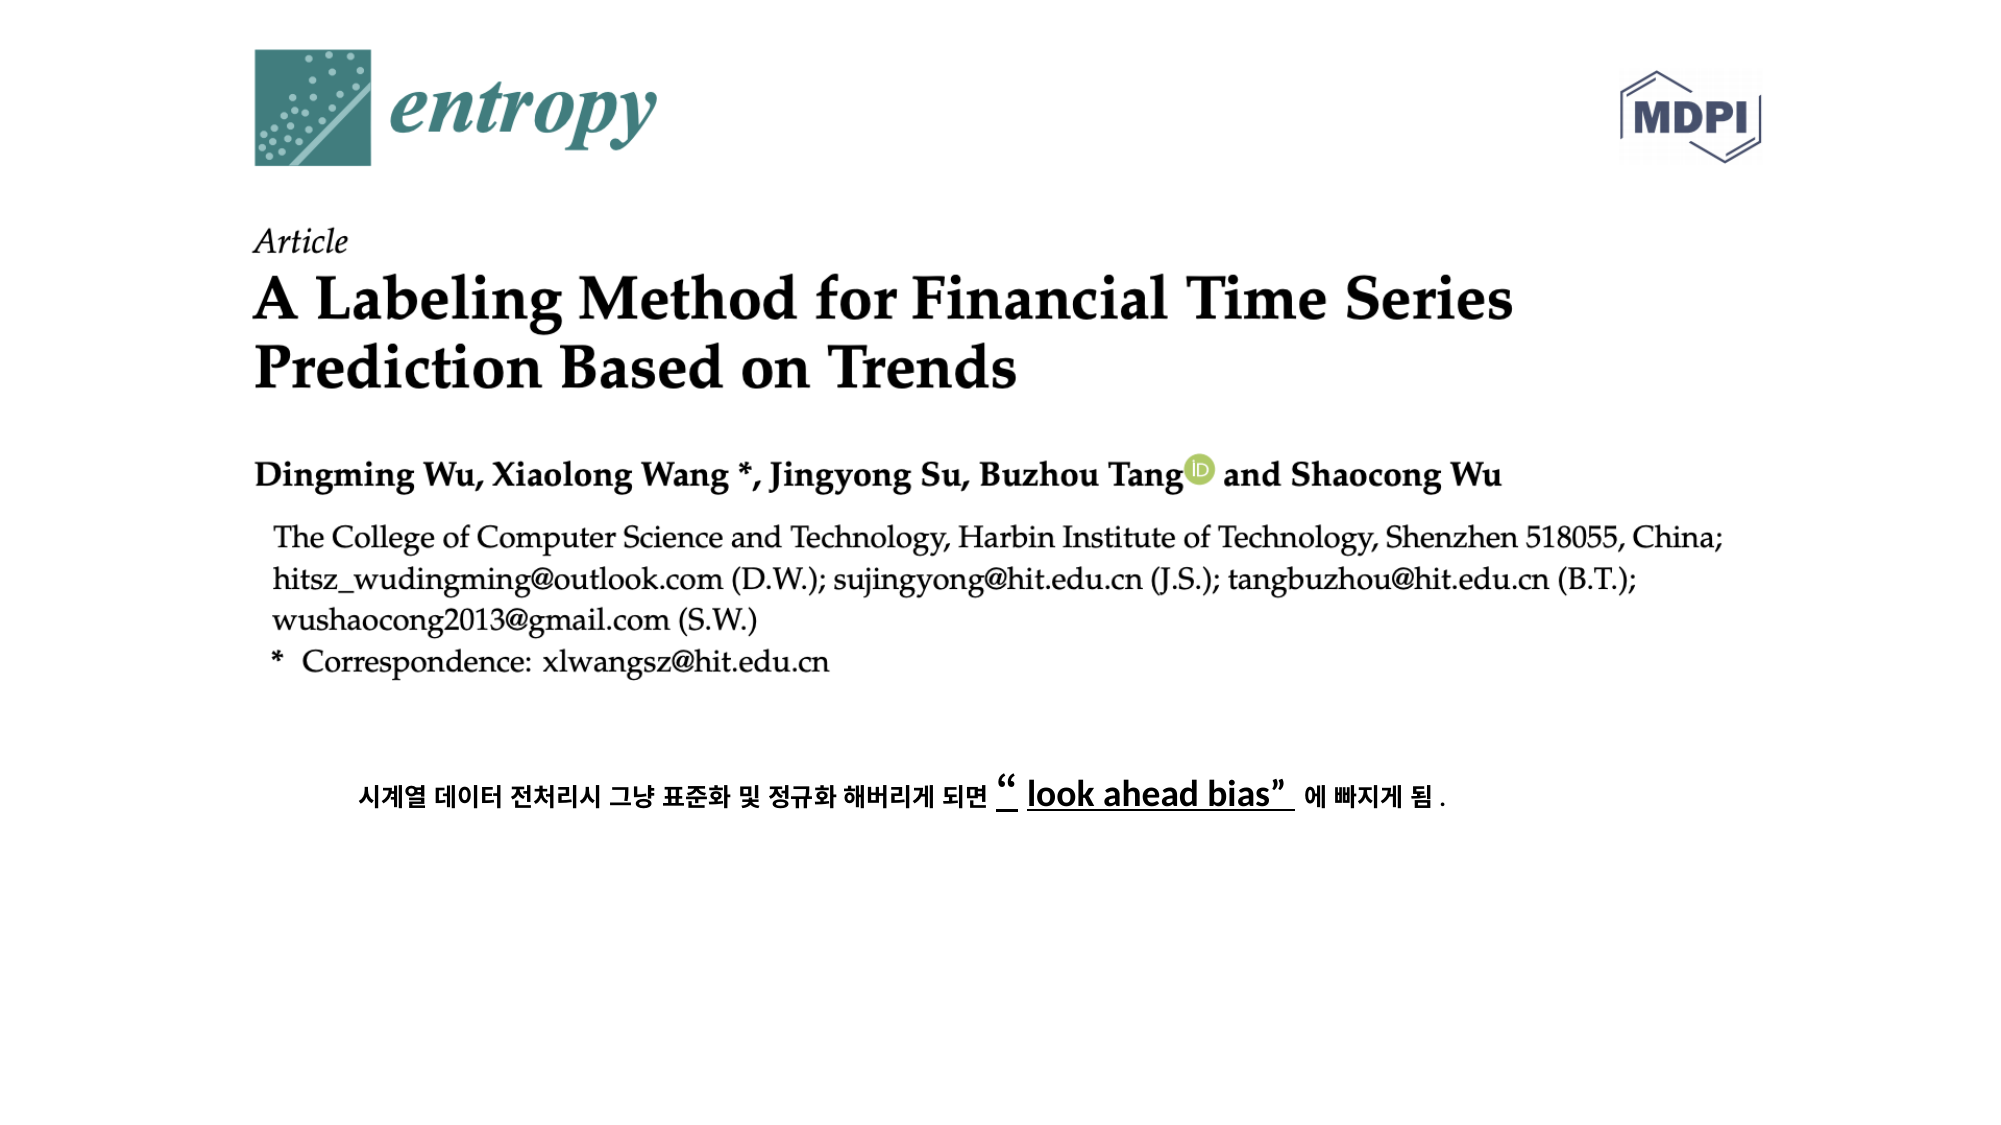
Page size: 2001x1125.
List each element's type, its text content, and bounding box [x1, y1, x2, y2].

text_box 시계열 데이터 전처리시 그냥 표준화 및 정규화 해버리게 되면 “look ahead bias” 에 빠지게 됨. [343, 761, 1657, 822]
picture [119, 0, 1881, 682]
